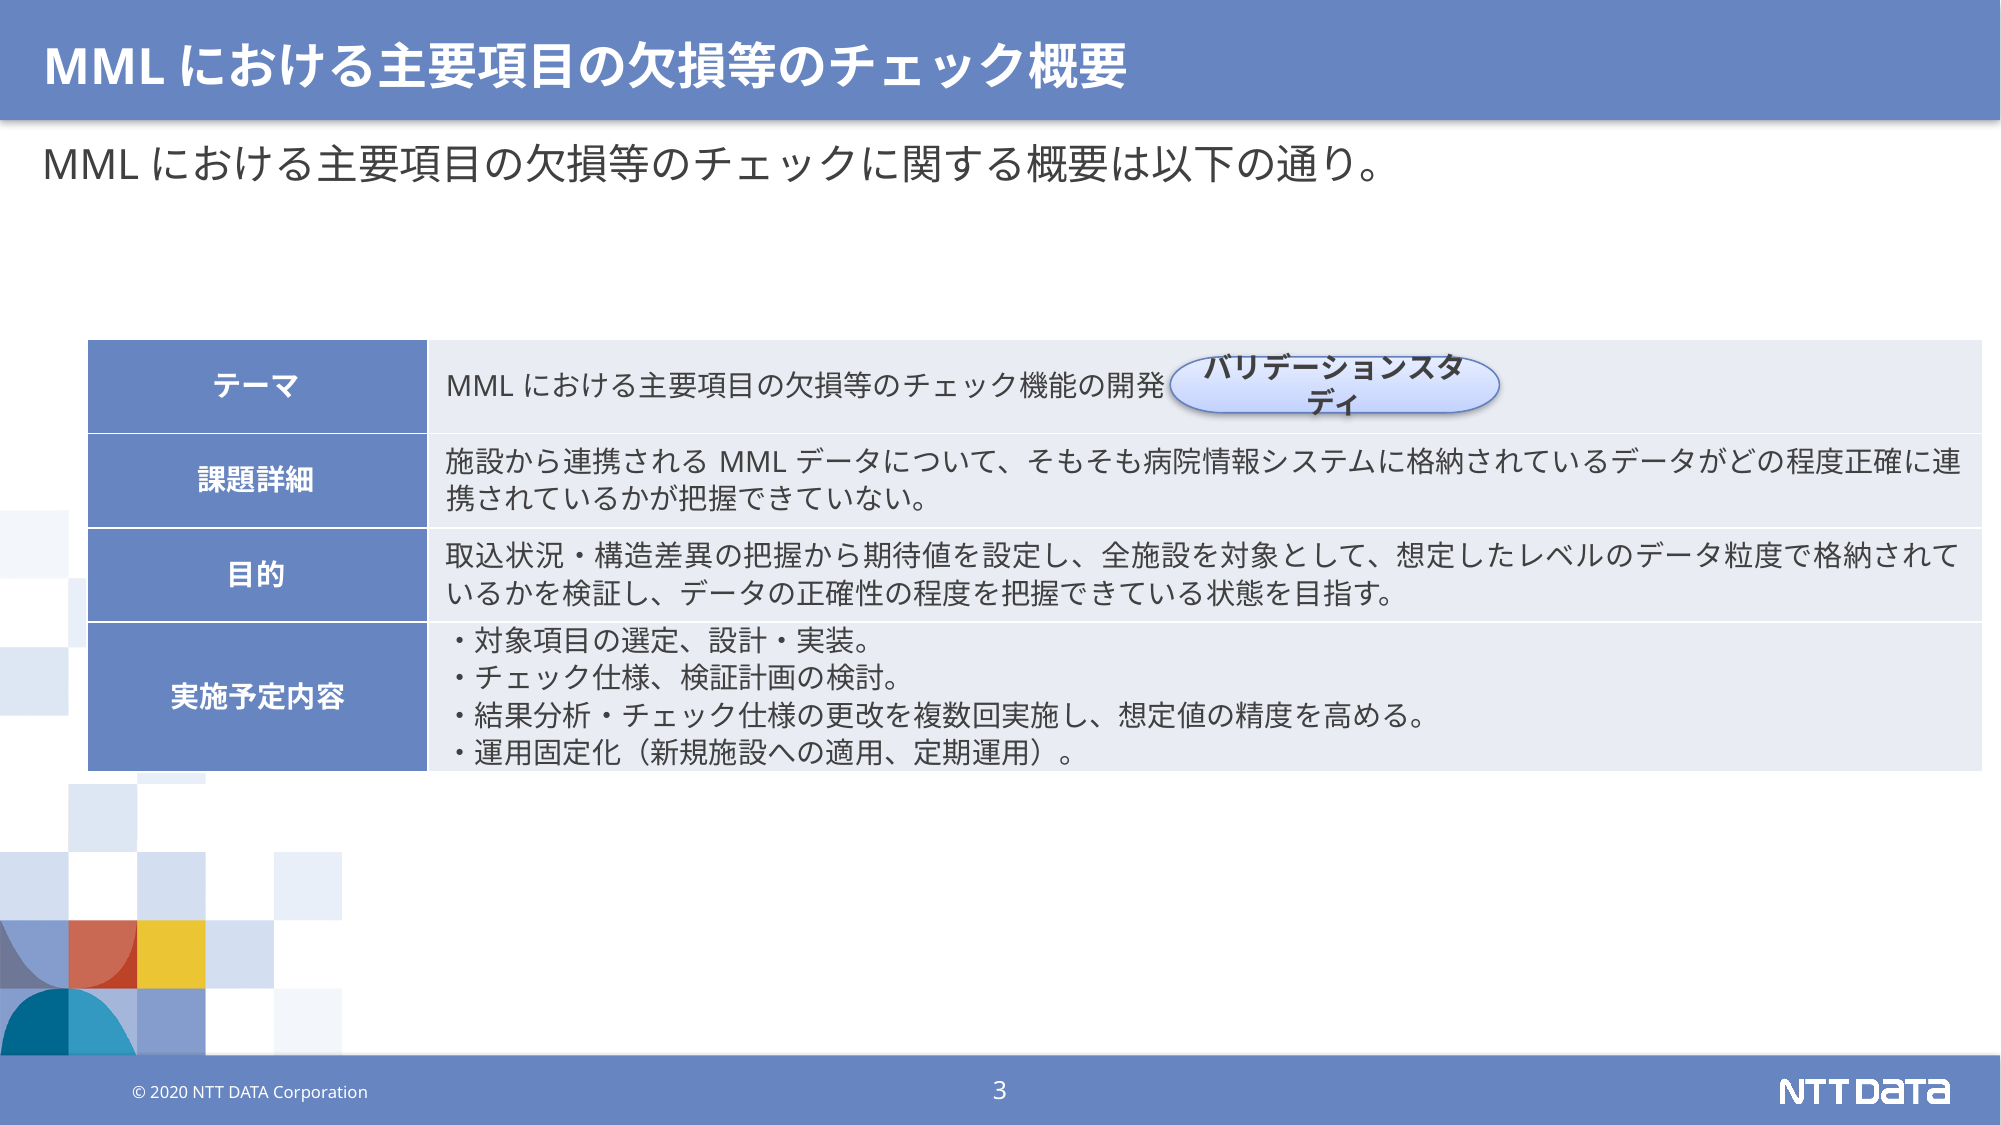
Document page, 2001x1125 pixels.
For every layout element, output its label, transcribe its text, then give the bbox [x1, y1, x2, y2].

picture [1767, 1066, 1962, 1116]
table_cell ・対象項目の選定、設計・実装。 ・チェック仕様、検証計画の検討。 ・結果分析・チェック仕様の更改を複数回実施し、想定値の精度を高める。 ・運用固定化（新規施設への適用、定期運用）。 [429, 623, 1982, 771]
table_cell 取込状況・構造差異の把握から期待値を設定し、全施設を対象として、想定したレベルのデータ粒度で格納されているかを検証し、データの正確性の程度を把握できている状態を目指す。 [429, 529, 1982, 621]
table_cell 実施予定内容 [88, 623, 427, 771]
table_cell 課題詳細 [88, 434, 427, 527]
picture [0, 510, 342, 1055]
table_header テーマ [88, 340, 427, 433]
title MMLにおける主要項目の欠損等のチェック概要 [28, 0, 1972, 119]
table_cell 施設から連携されるMMLデータについて、そもそも病院情報システムに格納されているデータがどの程度正確に連携されているかが把握できていない。 [429, 434, 1982, 527]
table_header MMLにおける主要項目の欠損等のチェック機能の開発・検証 [429, 340, 1982, 433]
table_cell 目的 [88, 529, 427, 621]
text_box MMLにおける主要項目の欠損等のチェックに関する概要は以下の通り。 [27, 130, 1972, 270]
text_box バリデーションスタディ [1169, 356, 1501, 414]
